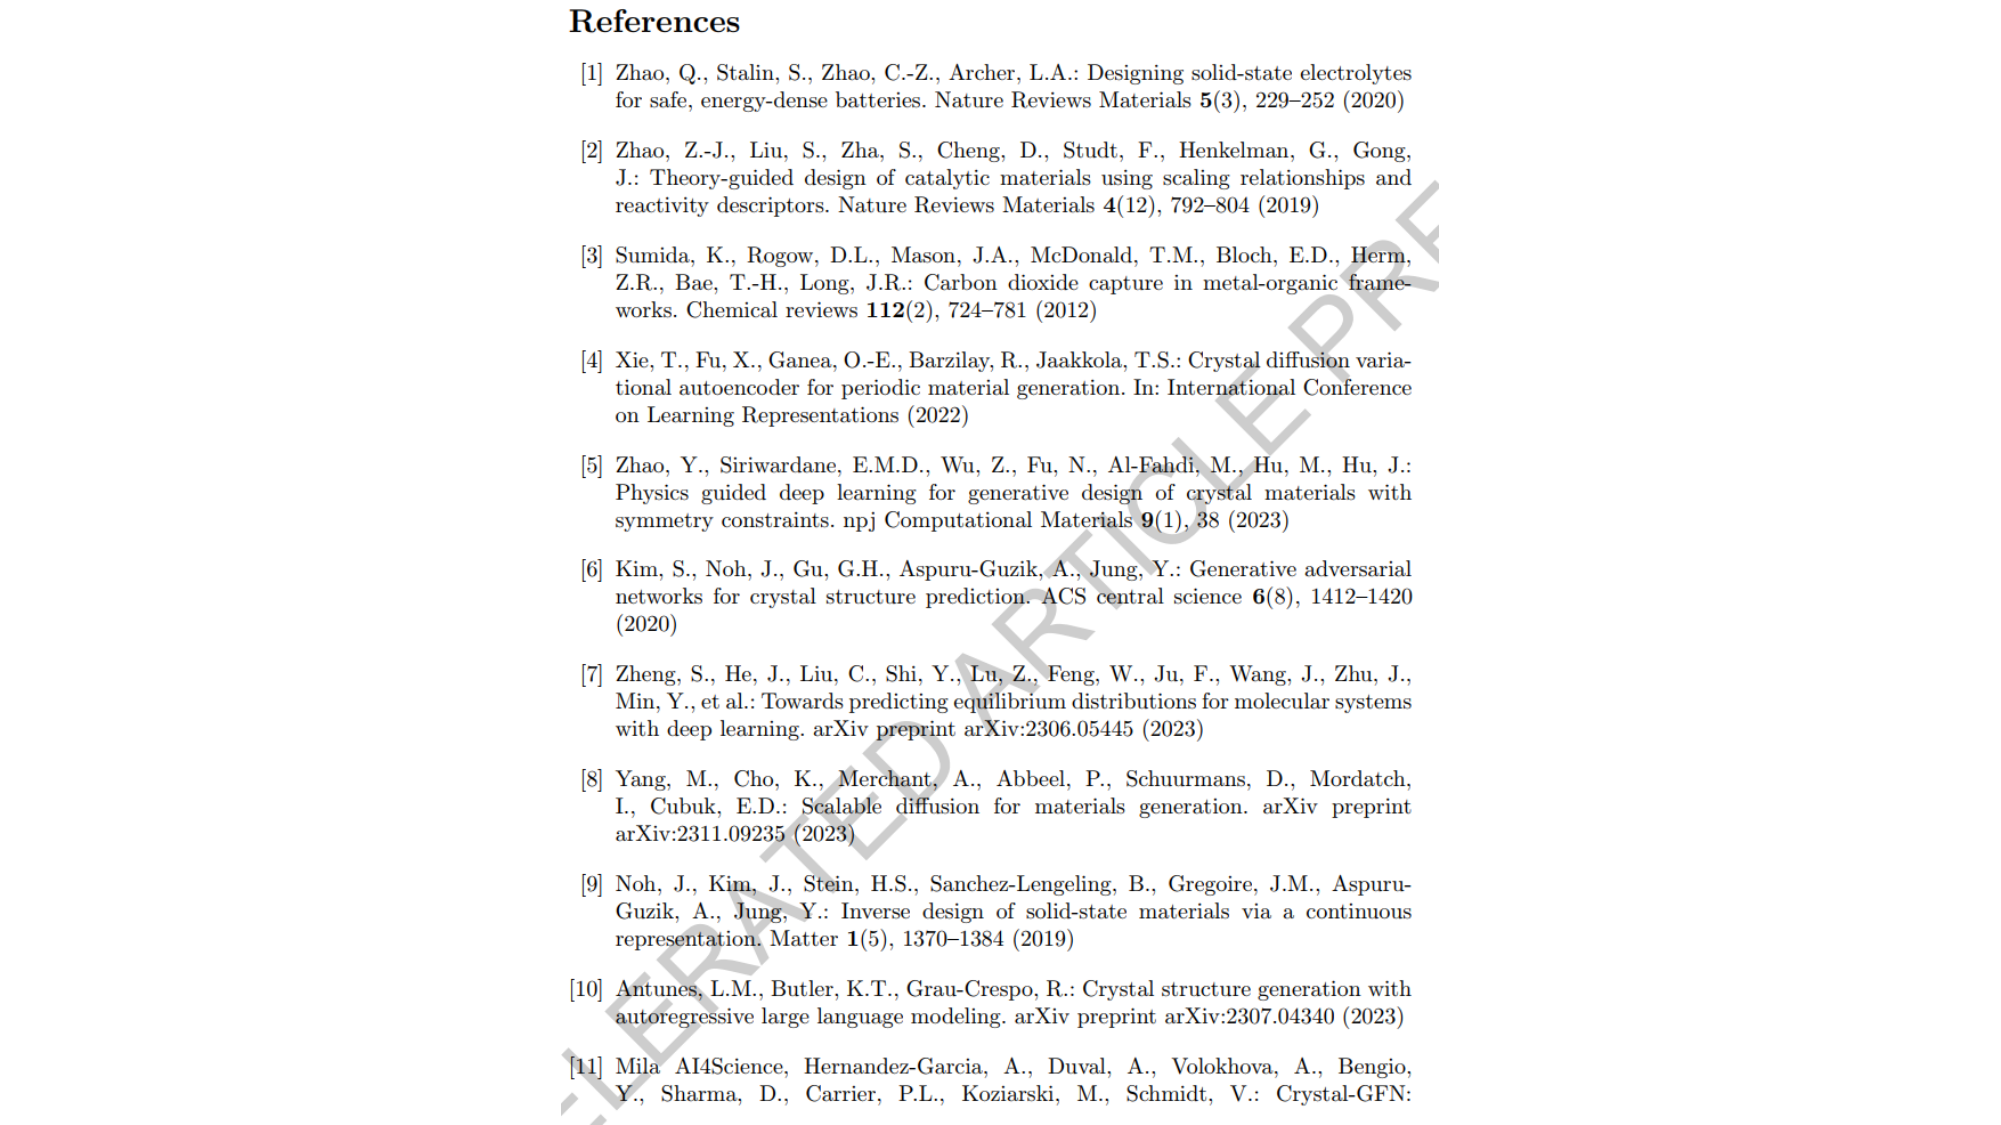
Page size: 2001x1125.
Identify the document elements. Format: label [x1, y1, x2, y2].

picture [561, 0, 1439, 1125]
